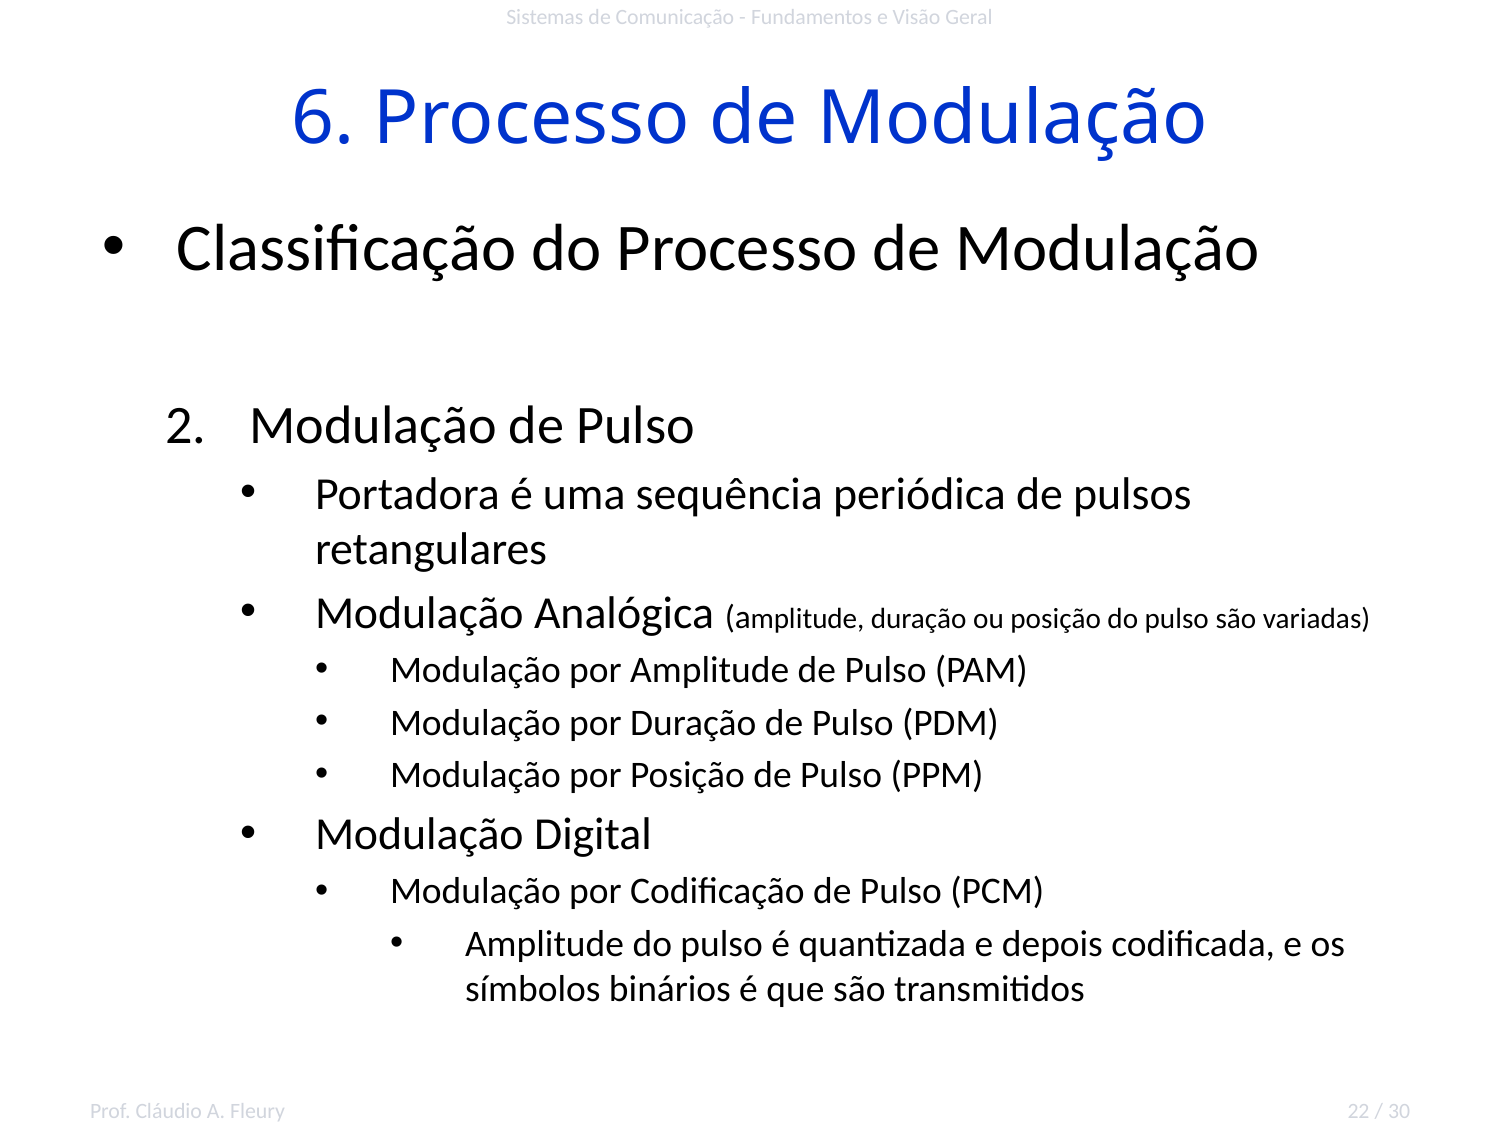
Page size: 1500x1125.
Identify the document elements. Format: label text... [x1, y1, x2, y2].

slide_number 22 / 30 [1316, 1094, 1425, 1125]
title 6. Processo de Modulação [75, 54, 1425, 173]
footer Sistemas de Comunicação - Fundamentos e Visão Geral [76, 0, 1424, 31]
slide_number Prof. Cláudio A. Fleury [75, 1094, 425, 1125]
list Classificação do Processo de Modulação Modulação de Pulso Portadora é uma sequência periódica de pulsos retangulares Modulação Analógica (amplitude, duração ou posição do pulso são variadas) Modulação por Amplitude de Pulso (PAM) Modulação por Duração de Pulso (PDM) Modulação por Posição de Pulso (PPM) Modulação Digital Modulação por Codificação de Pulso (PCM) Amplitude do pulso é quantizada e depois codificada, e os símbolos binários é que são transmitidos [75, 196, 1447, 1083]
